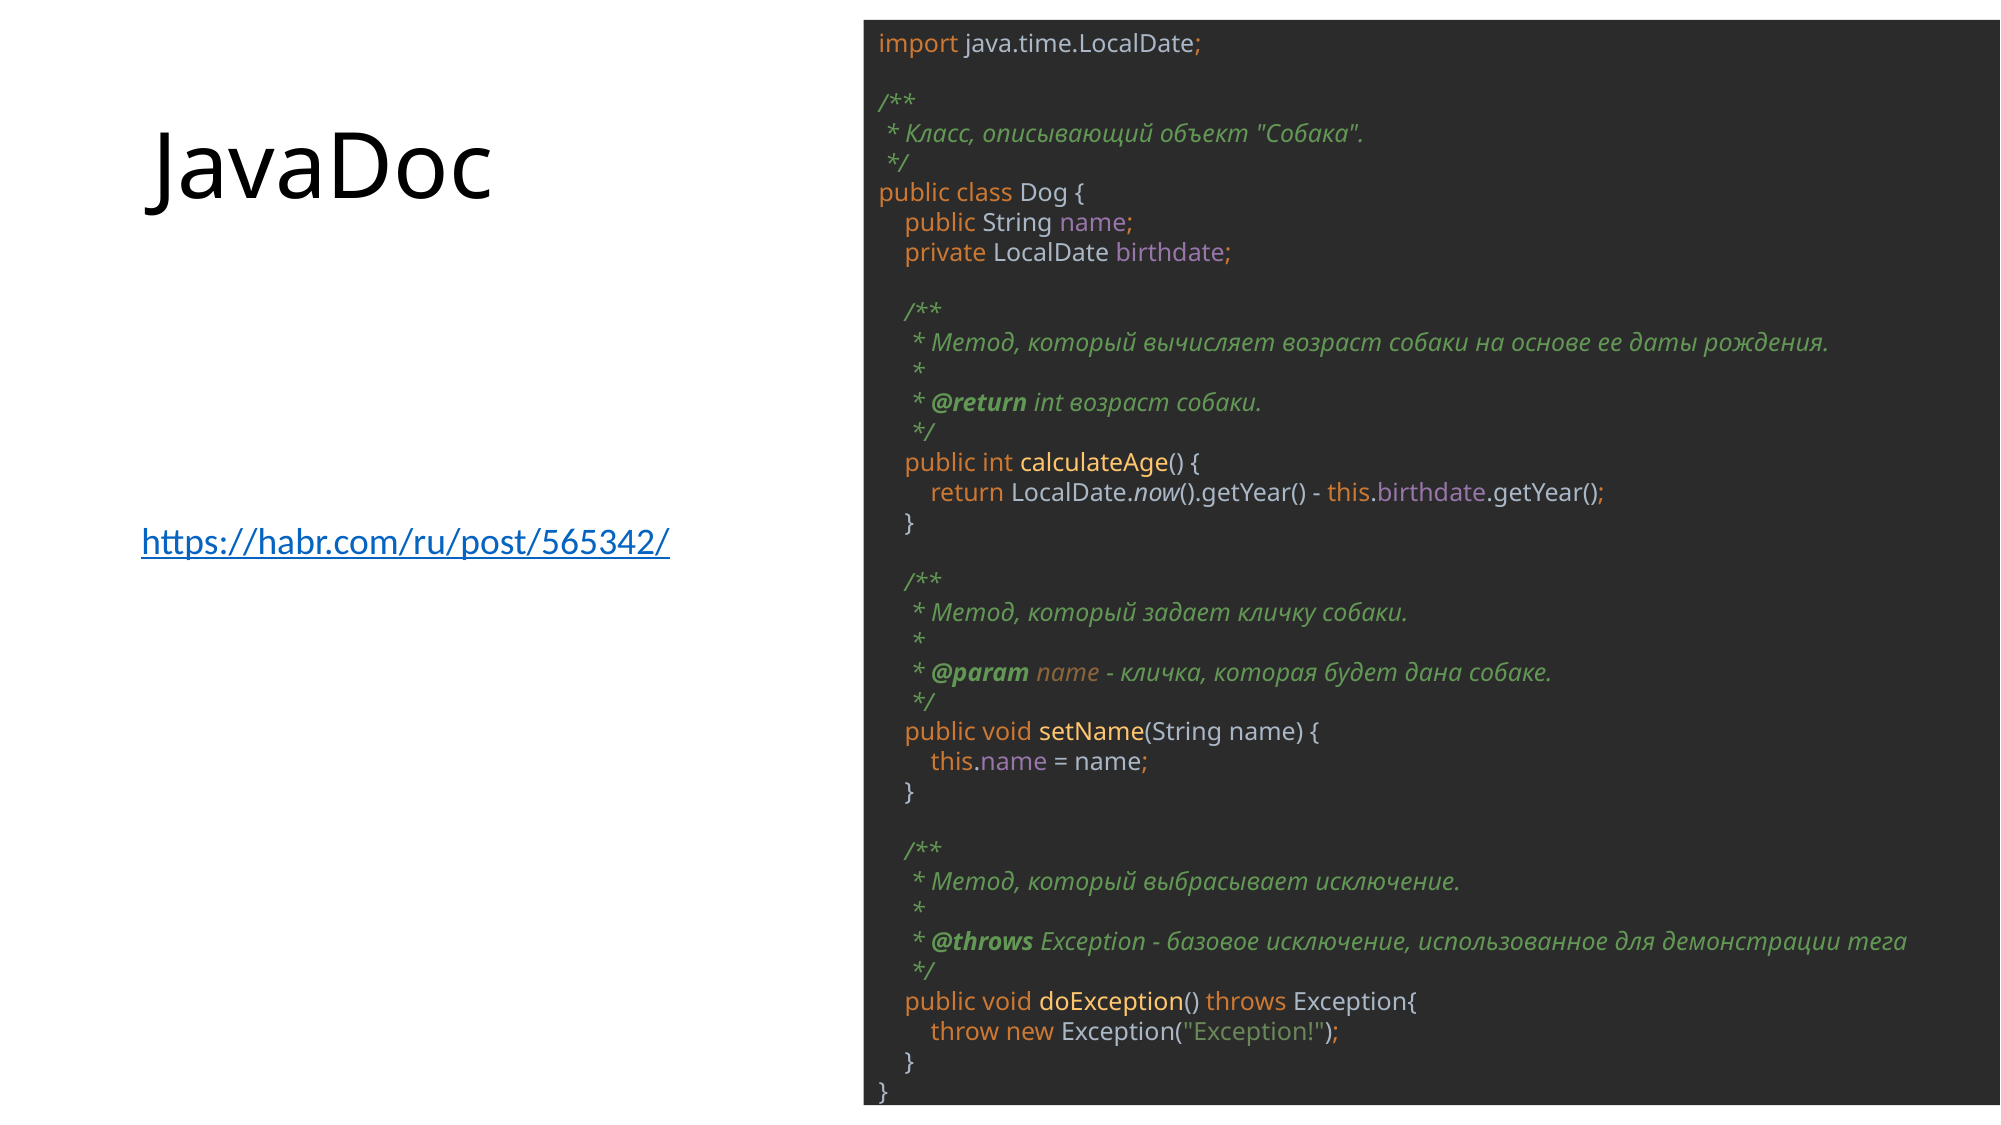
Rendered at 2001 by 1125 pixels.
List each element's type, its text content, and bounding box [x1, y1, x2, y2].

text_box https://habr.com/ru/post/565342/ [126, 509, 826, 615]
text_box import java.time.LocalDate; /** * Класс, описывающий объект "Собака". */ public class Dog { public String name; private LocalDate birthdate; /** * Метод, который вычисляет возраст собаки на основе ее даты рождения. * * @return int возраст собаки. */ public int calculateAge() { return LocalDate.now().getYear() - this.birthdate.getYear(); } /** * Метод, который задает кличку собаки. * * @param name - кличка, которая будет дана собаке. */ public void setName(String name) { this.name = name; } /** * Метод, который выбрасывает исключение. * * @throws Exception - базовое исключение, использованное для демонстрации тега */ public void doException() throws Exception{ throw new Exception("Exception!"); } } [863, 19, 2000, 1106]
title JavaDoc [137, 59, 863, 278]
